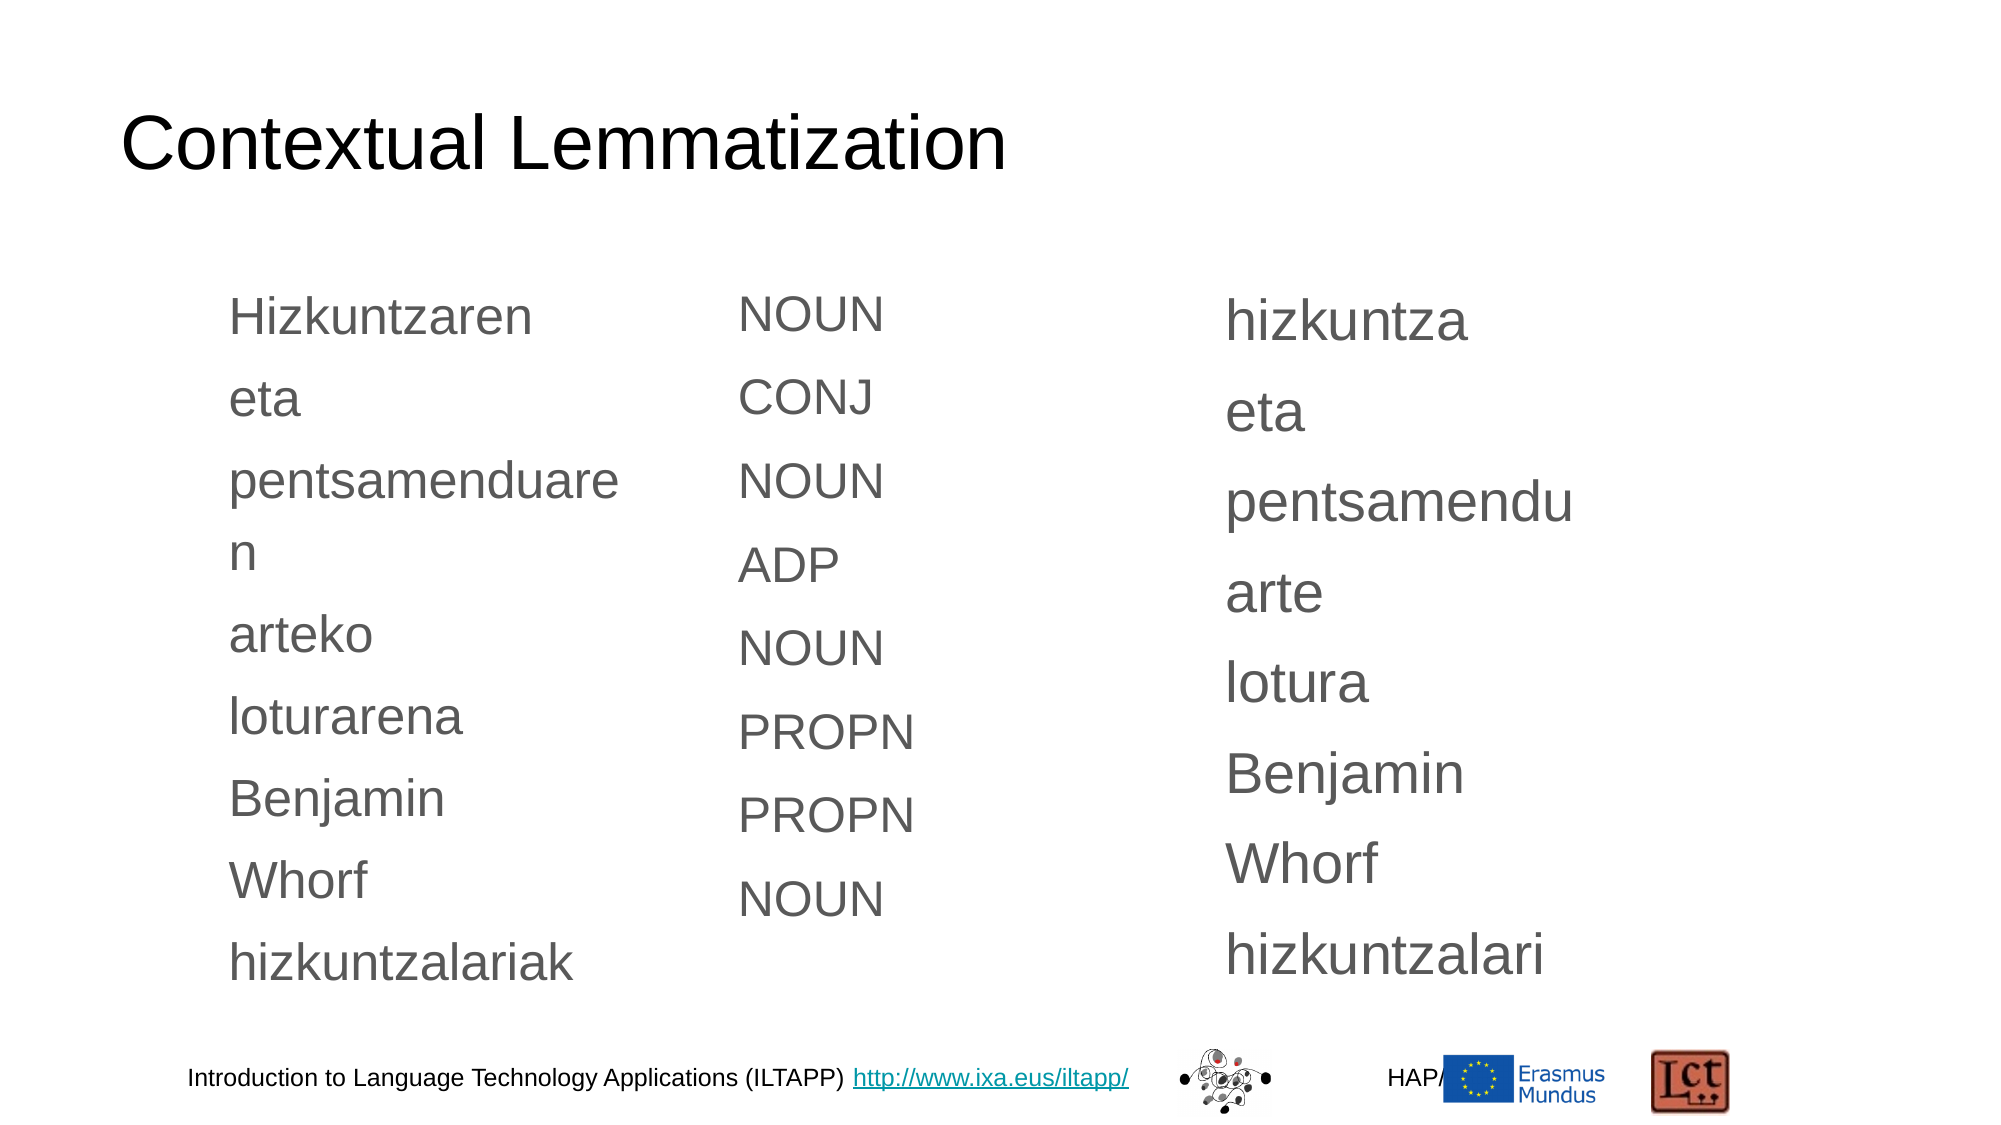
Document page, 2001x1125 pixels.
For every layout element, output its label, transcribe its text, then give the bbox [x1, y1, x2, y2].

title Contextual Lemmatization [99, 45, 1900, 233]
picture [1651, 1049, 1730, 1116]
list NOUN CONJ NOUN ADP NOUN PROPN PROPN NOUN [717, 262, 1175, 1005]
list hizkuntza eta pentsamendu arte lotura Benjamin Whorf hizkuntzalari [1205, 262, 1663, 1005]
picture [1437, 1048, 1620, 1120]
list Hizkuntzaren eta pentsamenduaren arteko loturarena Benjamin Whorf hizkuntzalariak [208, 262, 666, 1005]
picture [1177, 1049, 1272, 1117]
